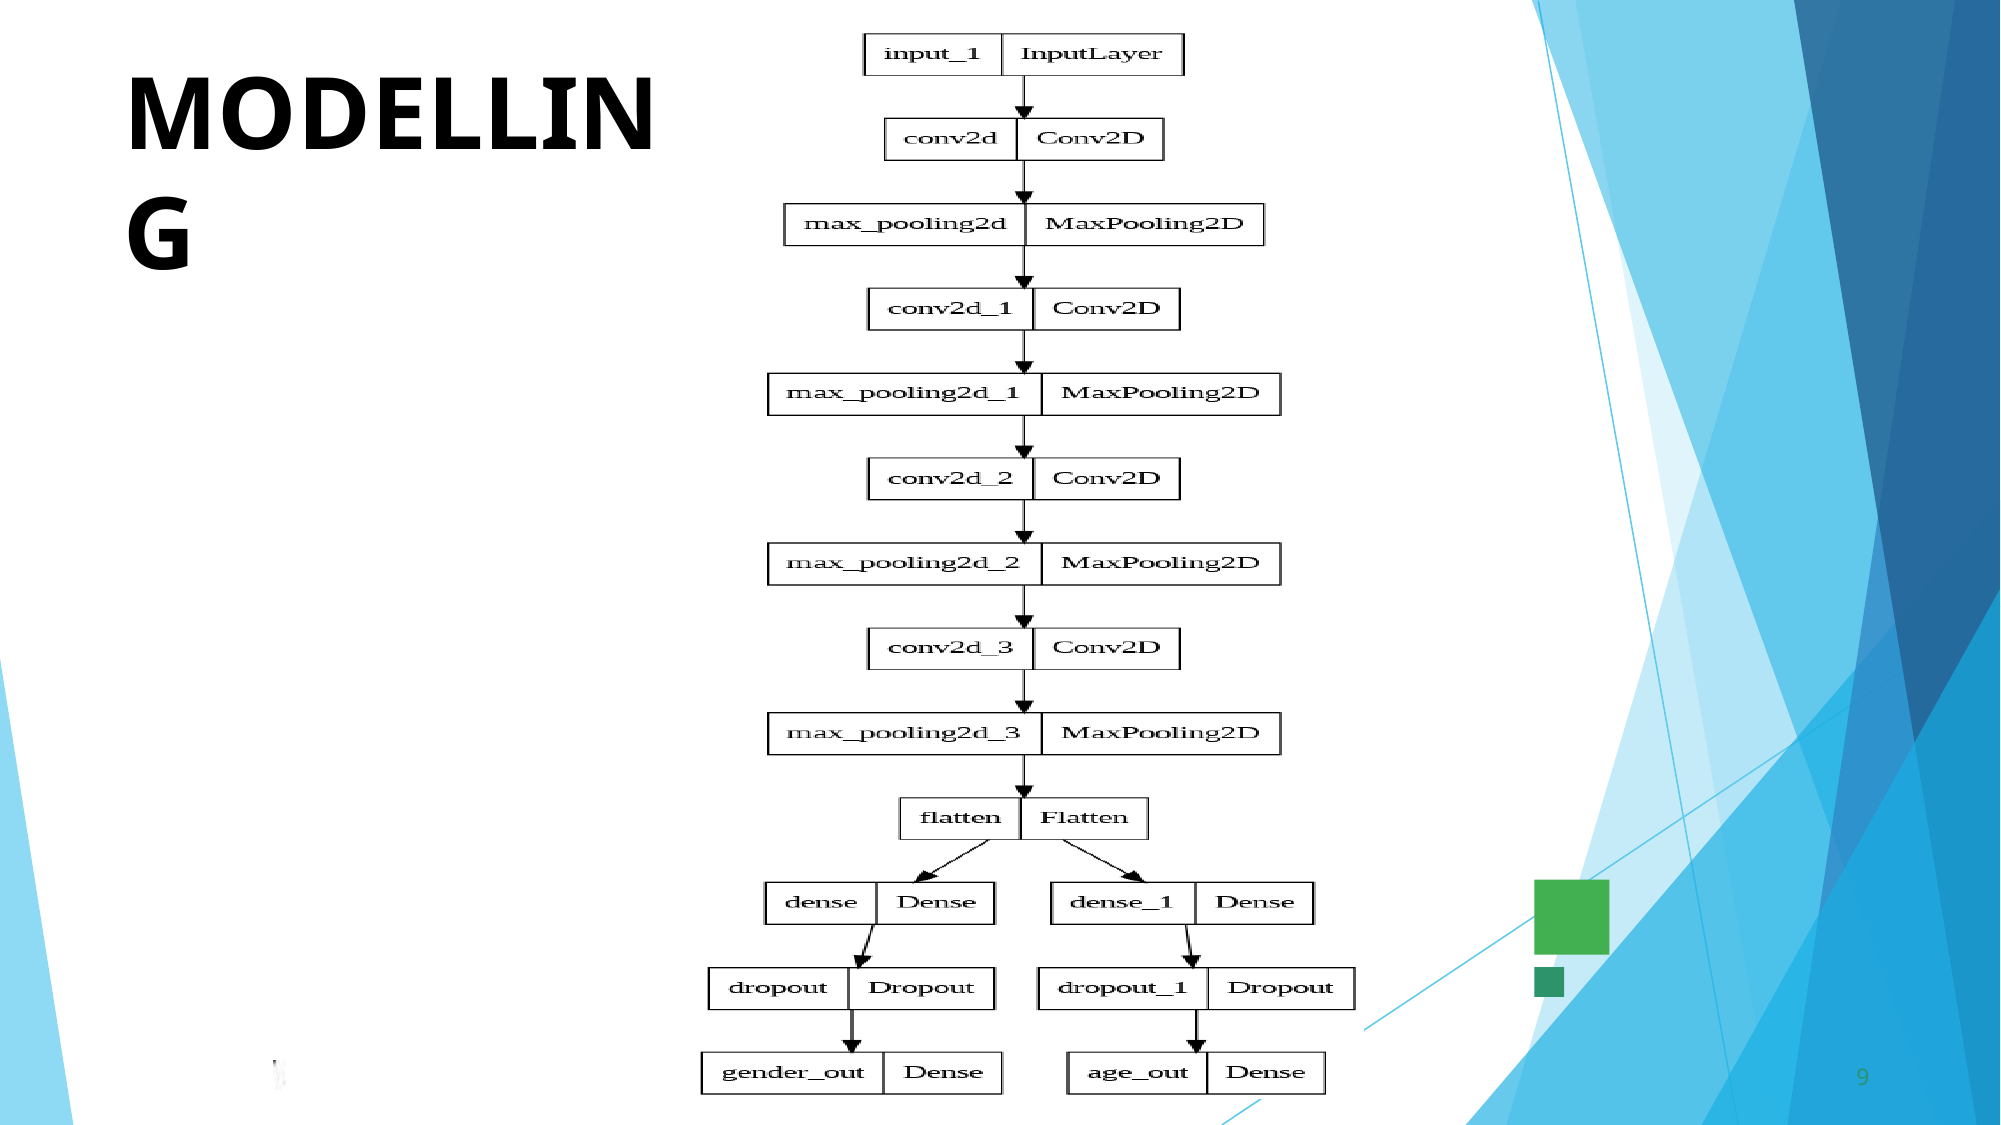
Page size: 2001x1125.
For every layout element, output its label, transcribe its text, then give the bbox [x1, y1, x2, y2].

text_box MODELLING [121, 47, 664, 290]
text_box [1534, 879, 1610, 955]
text_box 9 [1849, 1061, 1888, 1095]
picture [273, 1060, 287, 1091]
text_box [1534, 967, 1565, 997]
picture [692, 27, 1364, 1099]
